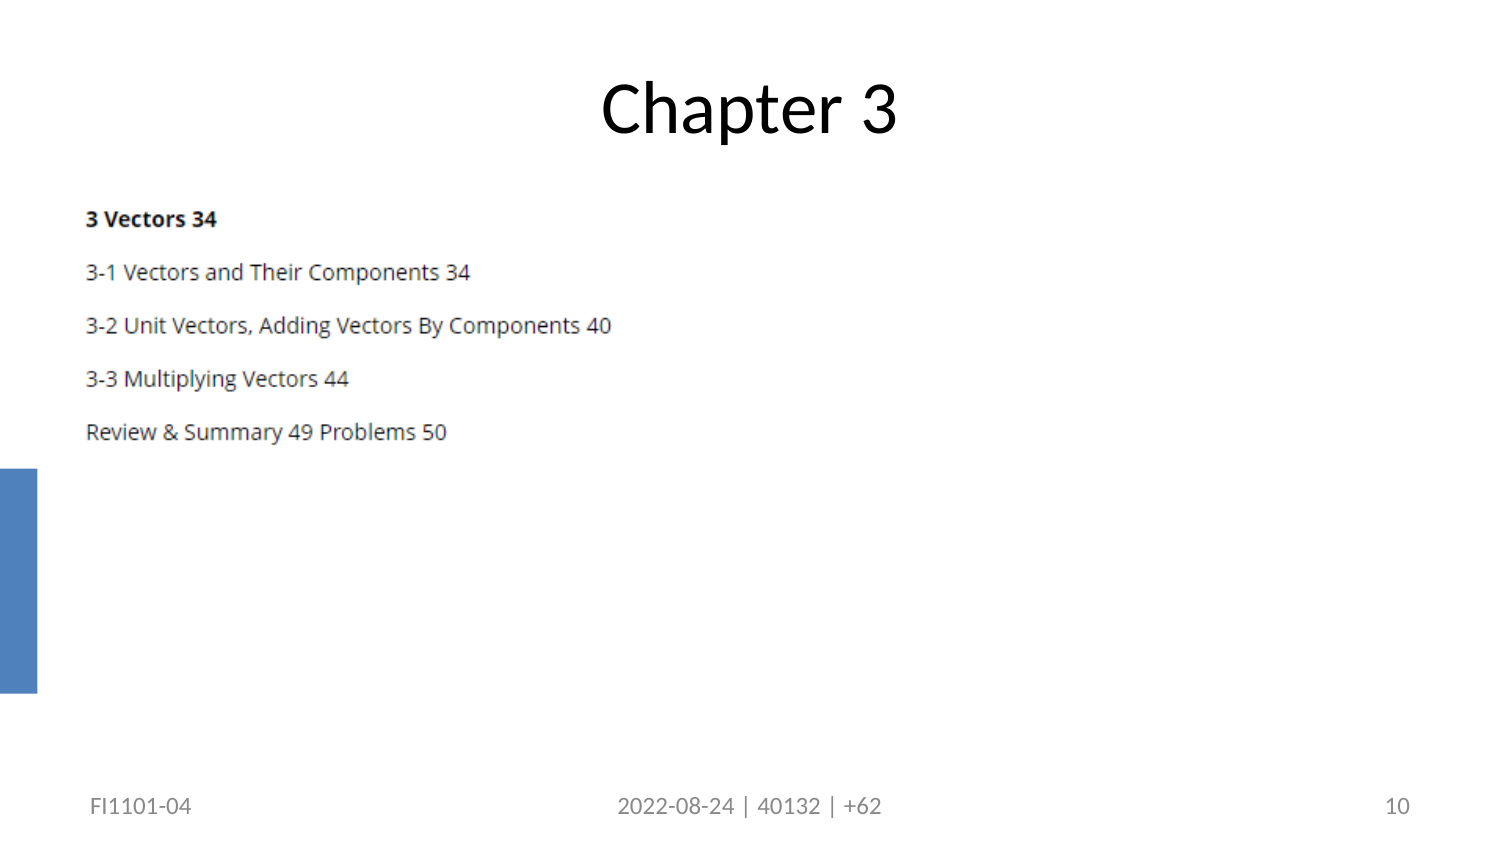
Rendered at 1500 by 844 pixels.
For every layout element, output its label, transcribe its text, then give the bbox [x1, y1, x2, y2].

picture [76, 195, 623, 456]
slide_number FI1101-04 [75, 782, 463, 827]
title Chapter 3 [74, 33, 1426, 175]
footer 2022-08-24 | 40132 | +62 [512, 782, 988, 827]
slide_number 10 [1074, 782, 1425, 827]
